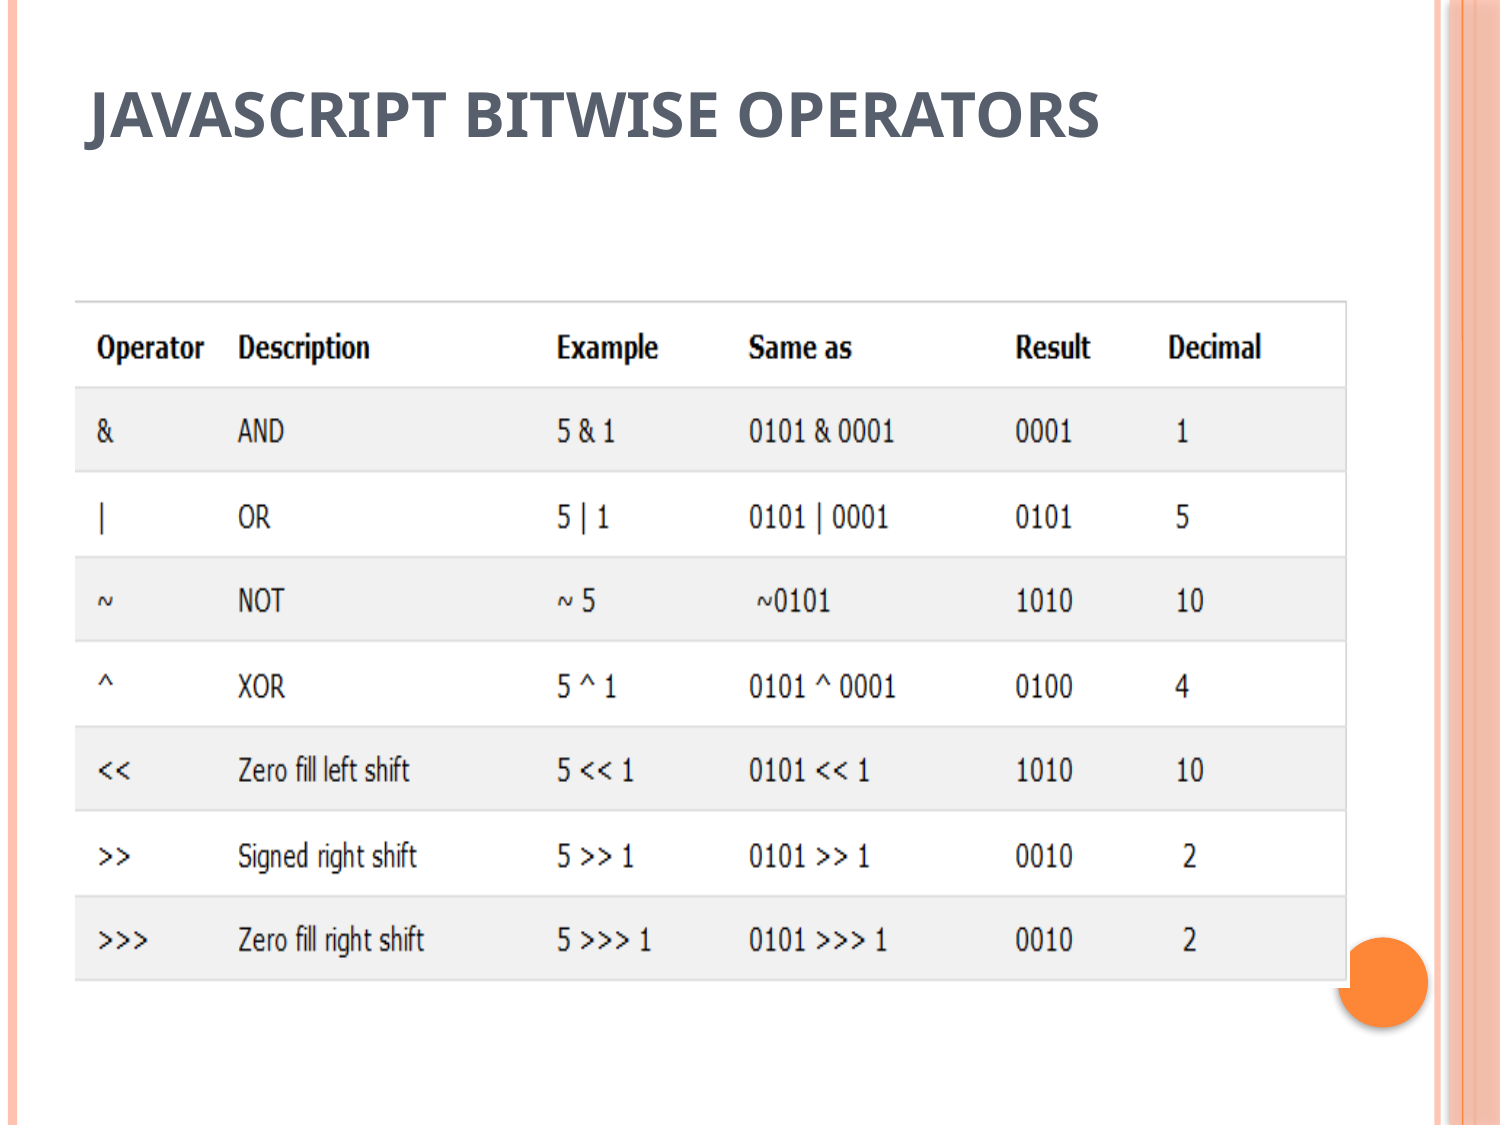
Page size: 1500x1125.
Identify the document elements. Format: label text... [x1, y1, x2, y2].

title JavaScript Bitwise Operators [75, 45, 1300, 233]
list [74, 299, 1351, 988]
